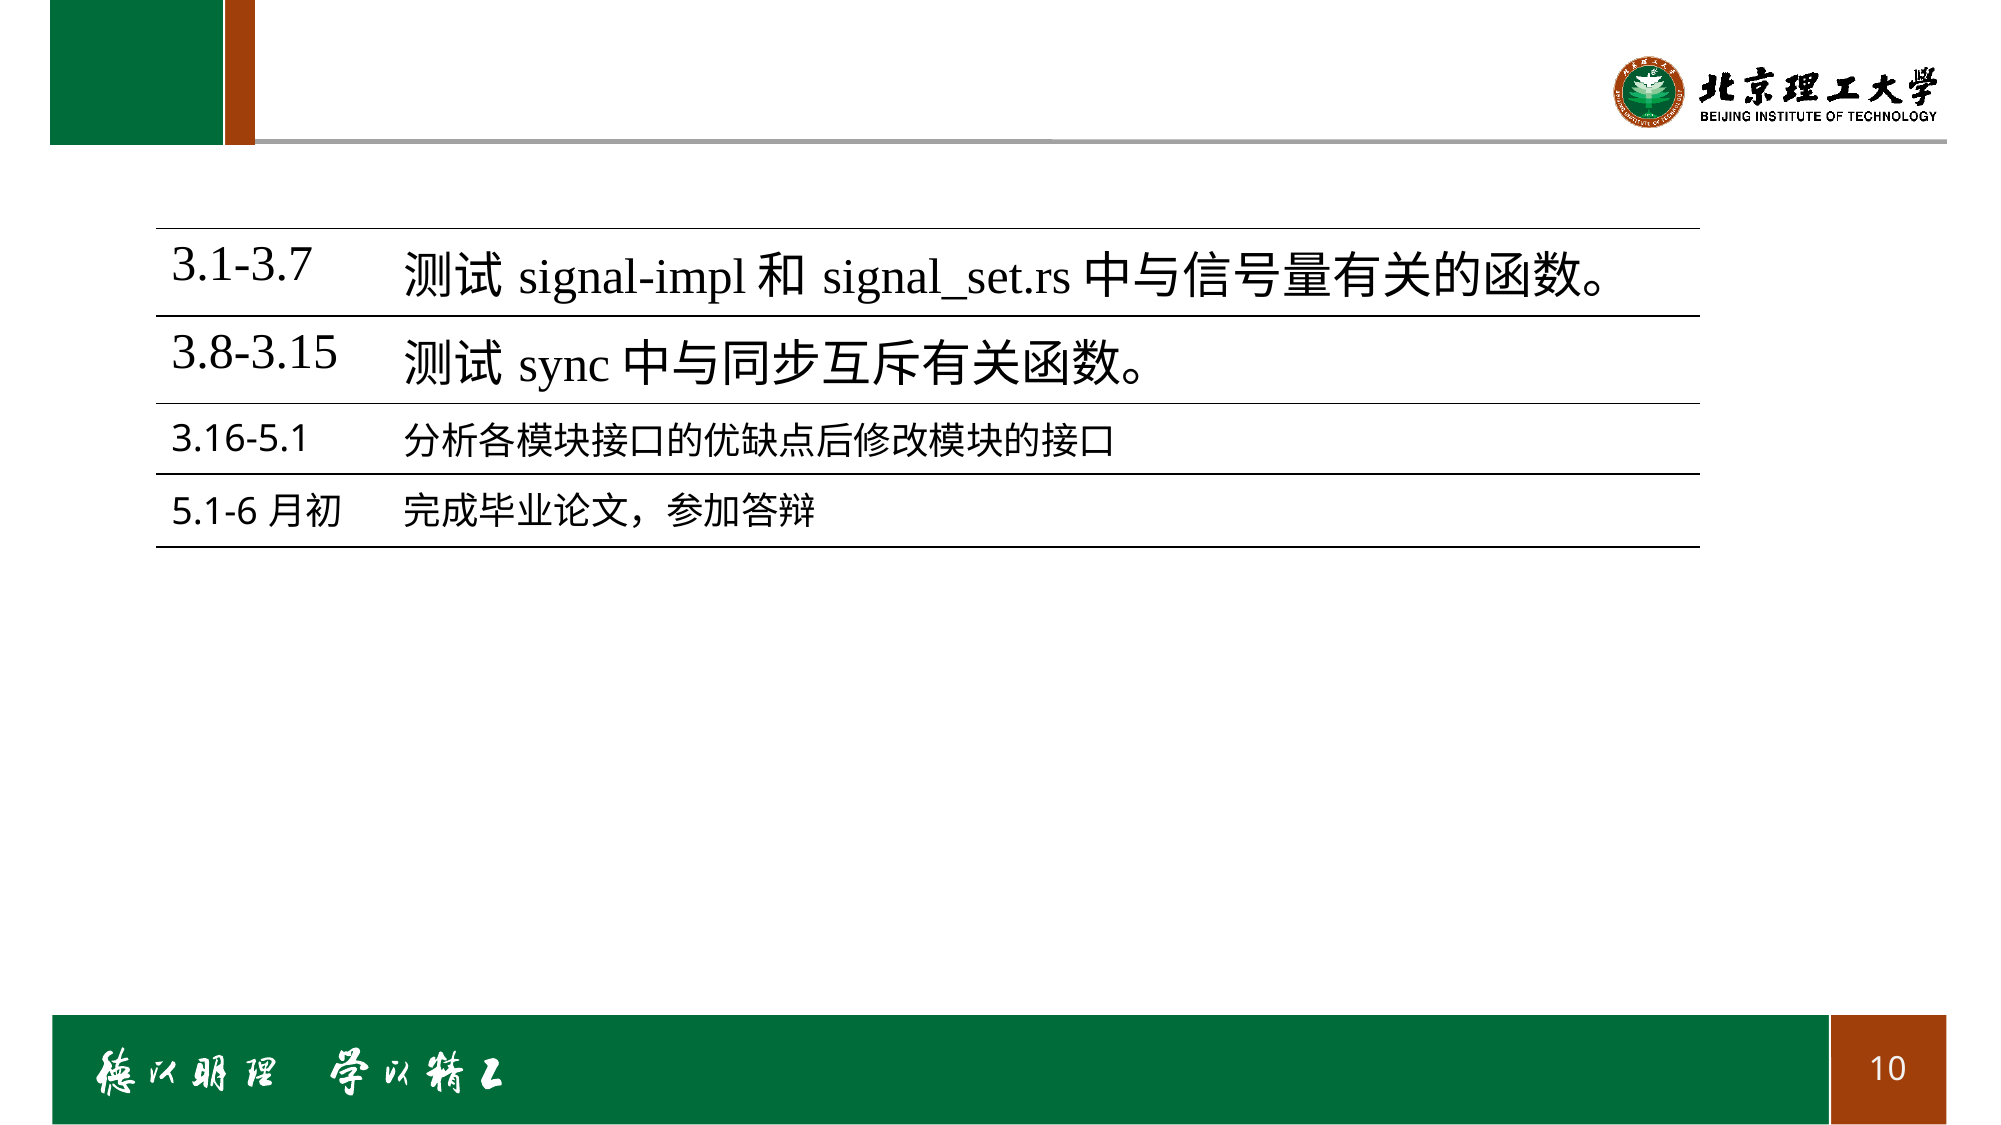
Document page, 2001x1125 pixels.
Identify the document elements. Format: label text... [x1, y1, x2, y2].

table_header 3.1-3.7 [156, 229, 389, 315]
table_cell 3.8-3.15 [156, 317, 389, 403]
table_cell 测试sync中与同步互斥有关函数。 [389, 317, 1700, 403]
table_cell 分析各模块接口的优缺点后修改模块的接口 [389, 404, 1700, 473]
picture [1613, 56, 1937, 128]
table_header 测试signal-impl和signal_set.rs中与信号量有关的函数。 [389, 229, 1700, 315]
table_cell 5.1-6月初 [156, 475, 389, 546]
table_cell 3.16-5.1 [156, 404, 389, 473]
table_cell 完成毕业论文，参加答辩 [389, 475, 1700, 546]
